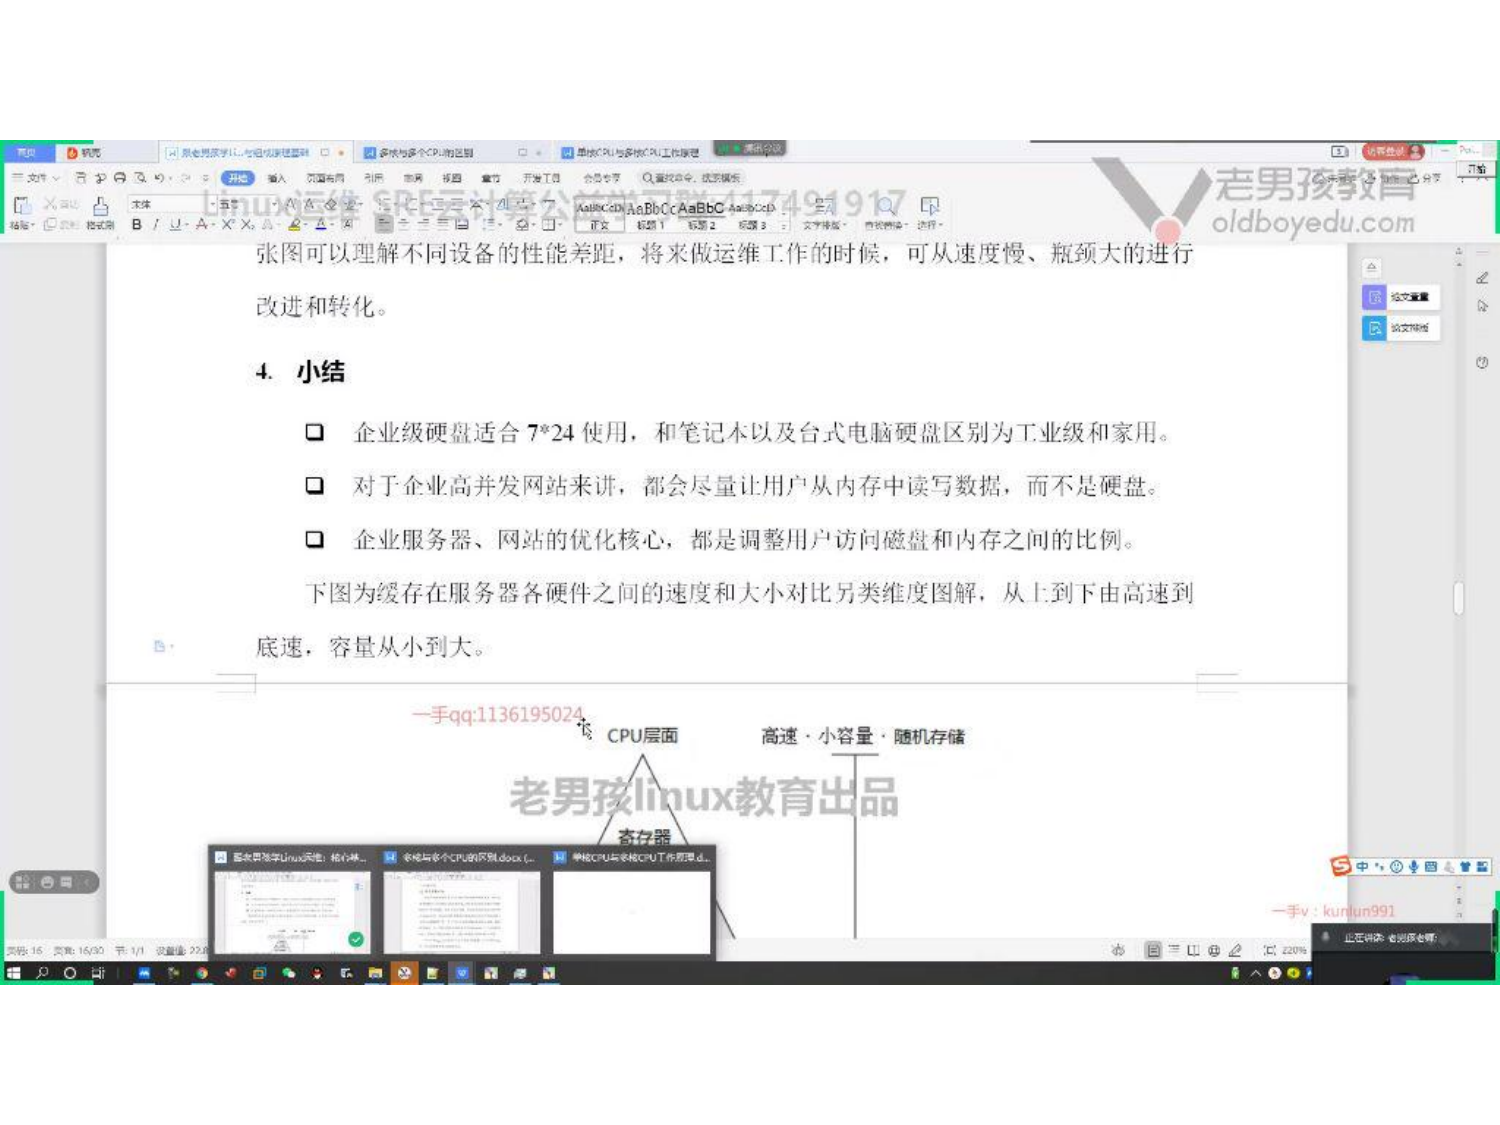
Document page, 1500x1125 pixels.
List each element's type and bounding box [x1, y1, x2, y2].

picture [0, 140, 1500, 985]
